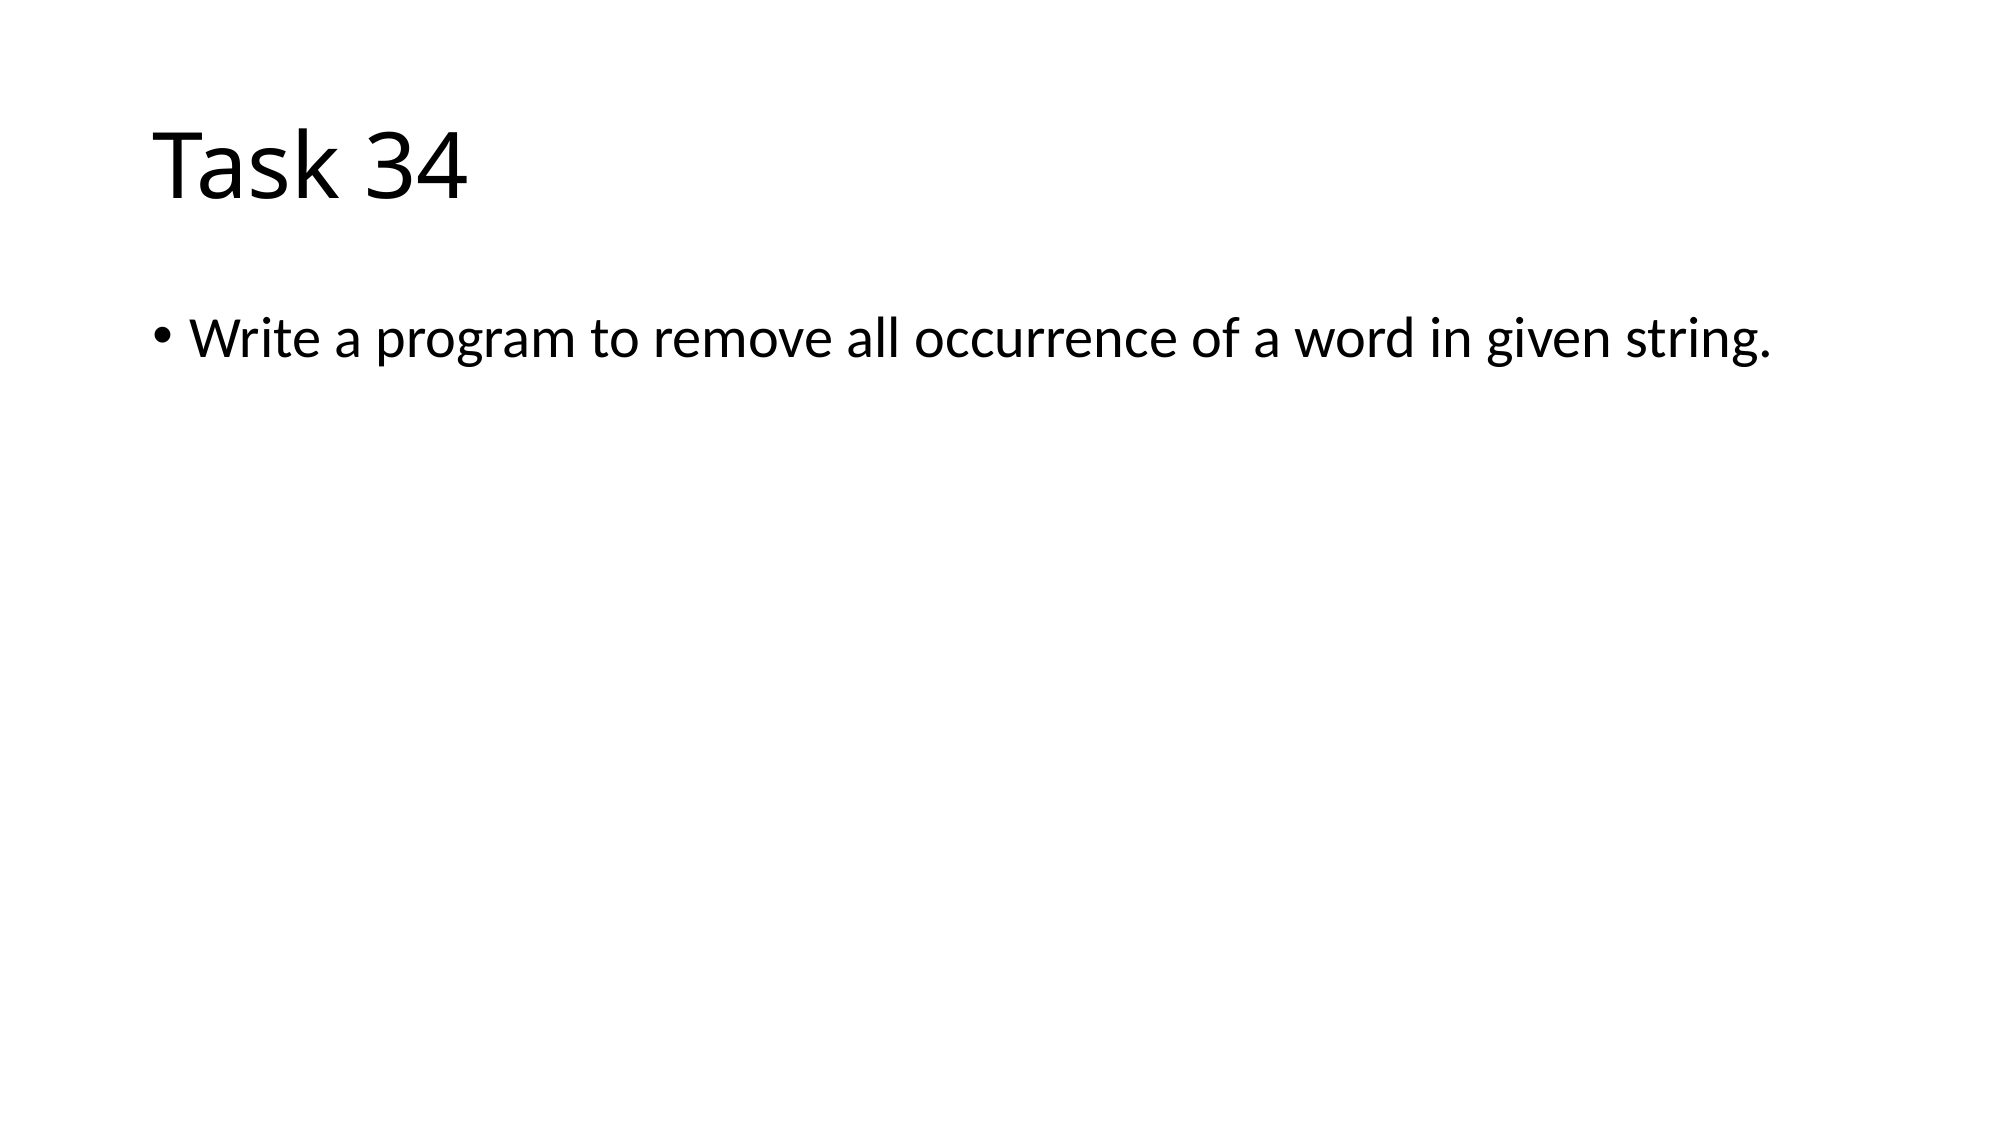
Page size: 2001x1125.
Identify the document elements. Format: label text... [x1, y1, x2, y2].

list Write a program to remove all occurrence of a word in given string. [137, 299, 1863, 1014]
title Task 34 [137, 59, 1863, 278]
